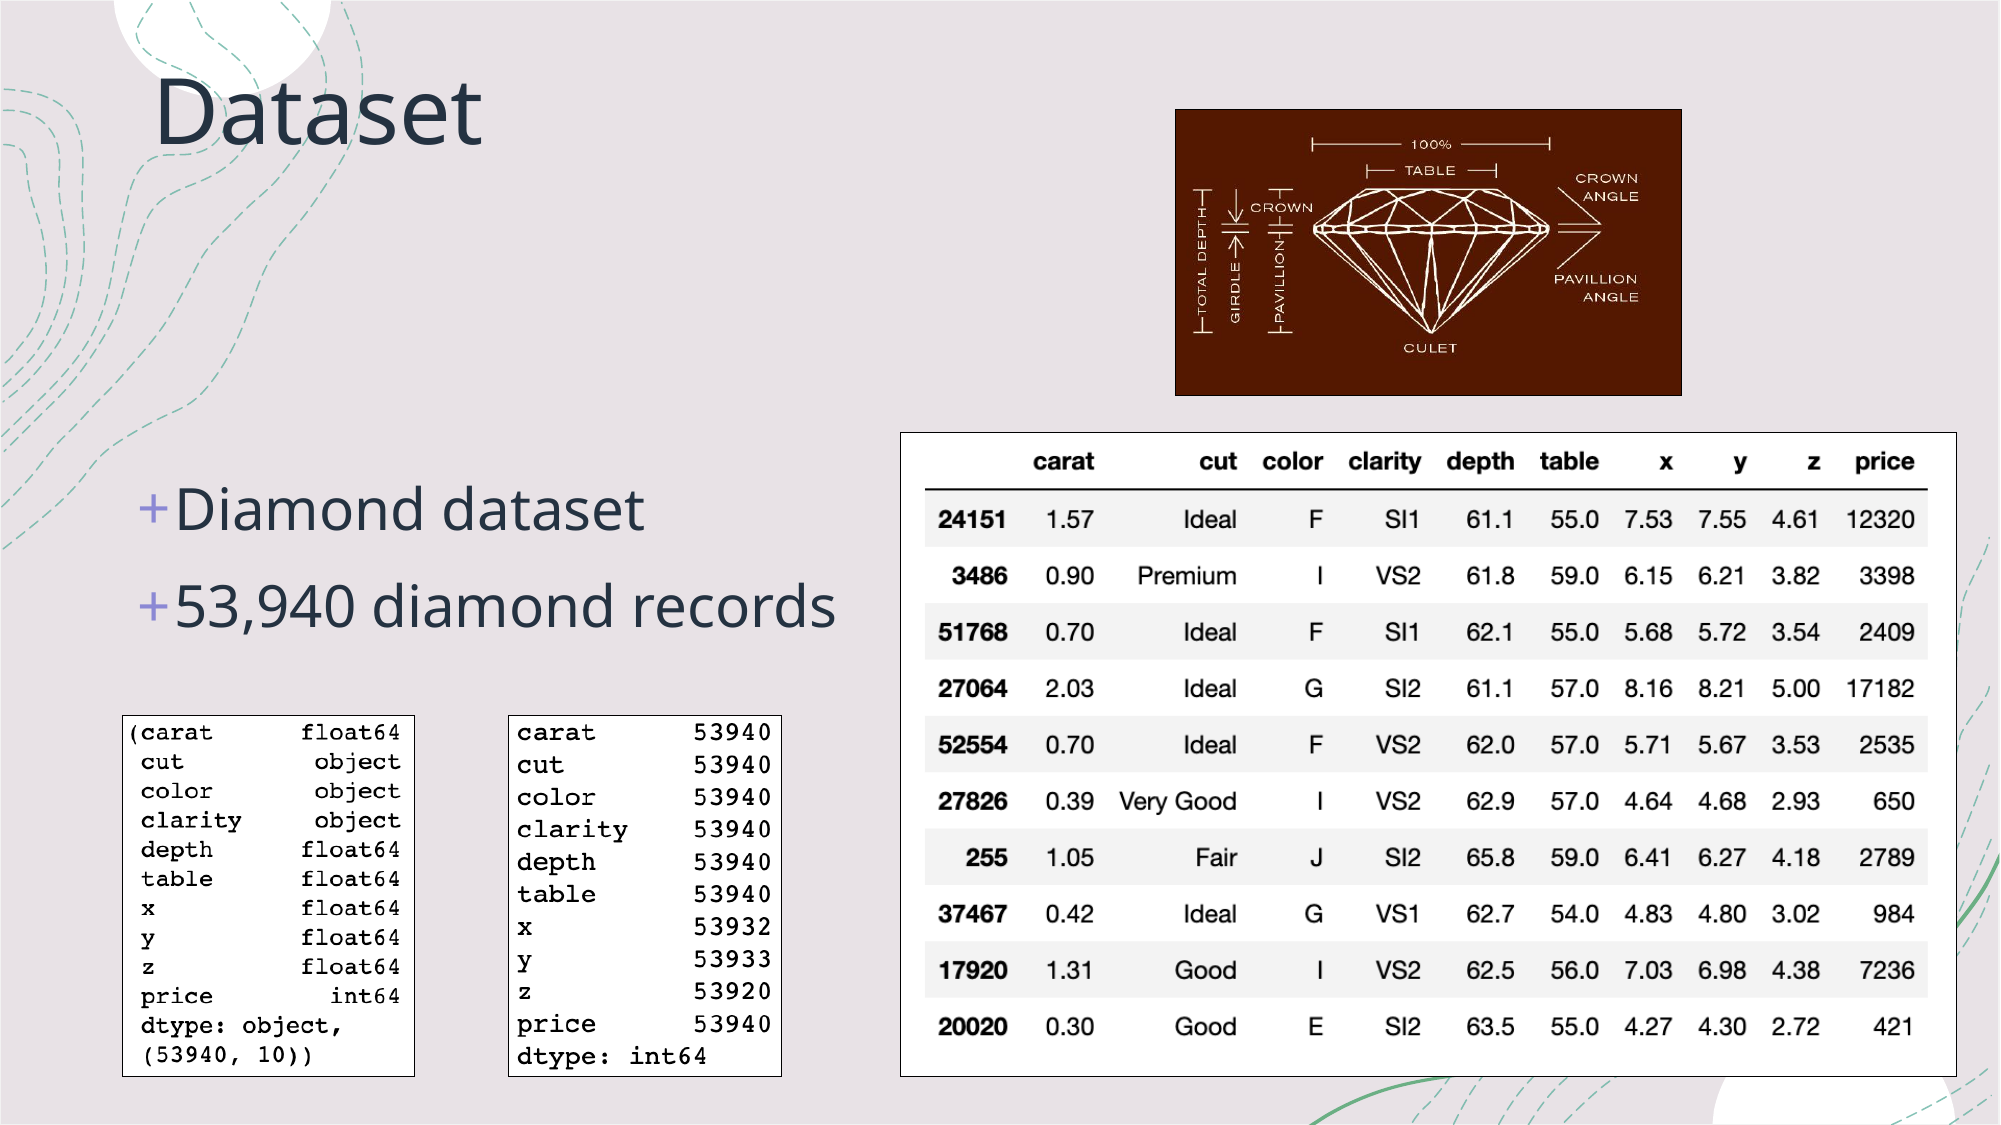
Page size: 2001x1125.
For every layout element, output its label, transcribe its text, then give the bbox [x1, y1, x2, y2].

list Diamond dataset 53,940 diamond records [122, 457, 885, 716]
picture [508, 715, 782, 1077]
title Dataset [137, 0, 1863, 217]
picture [1175, 109, 1682, 396]
picture [900, 432, 1957, 1077]
picture [121, 715, 415, 1077]
